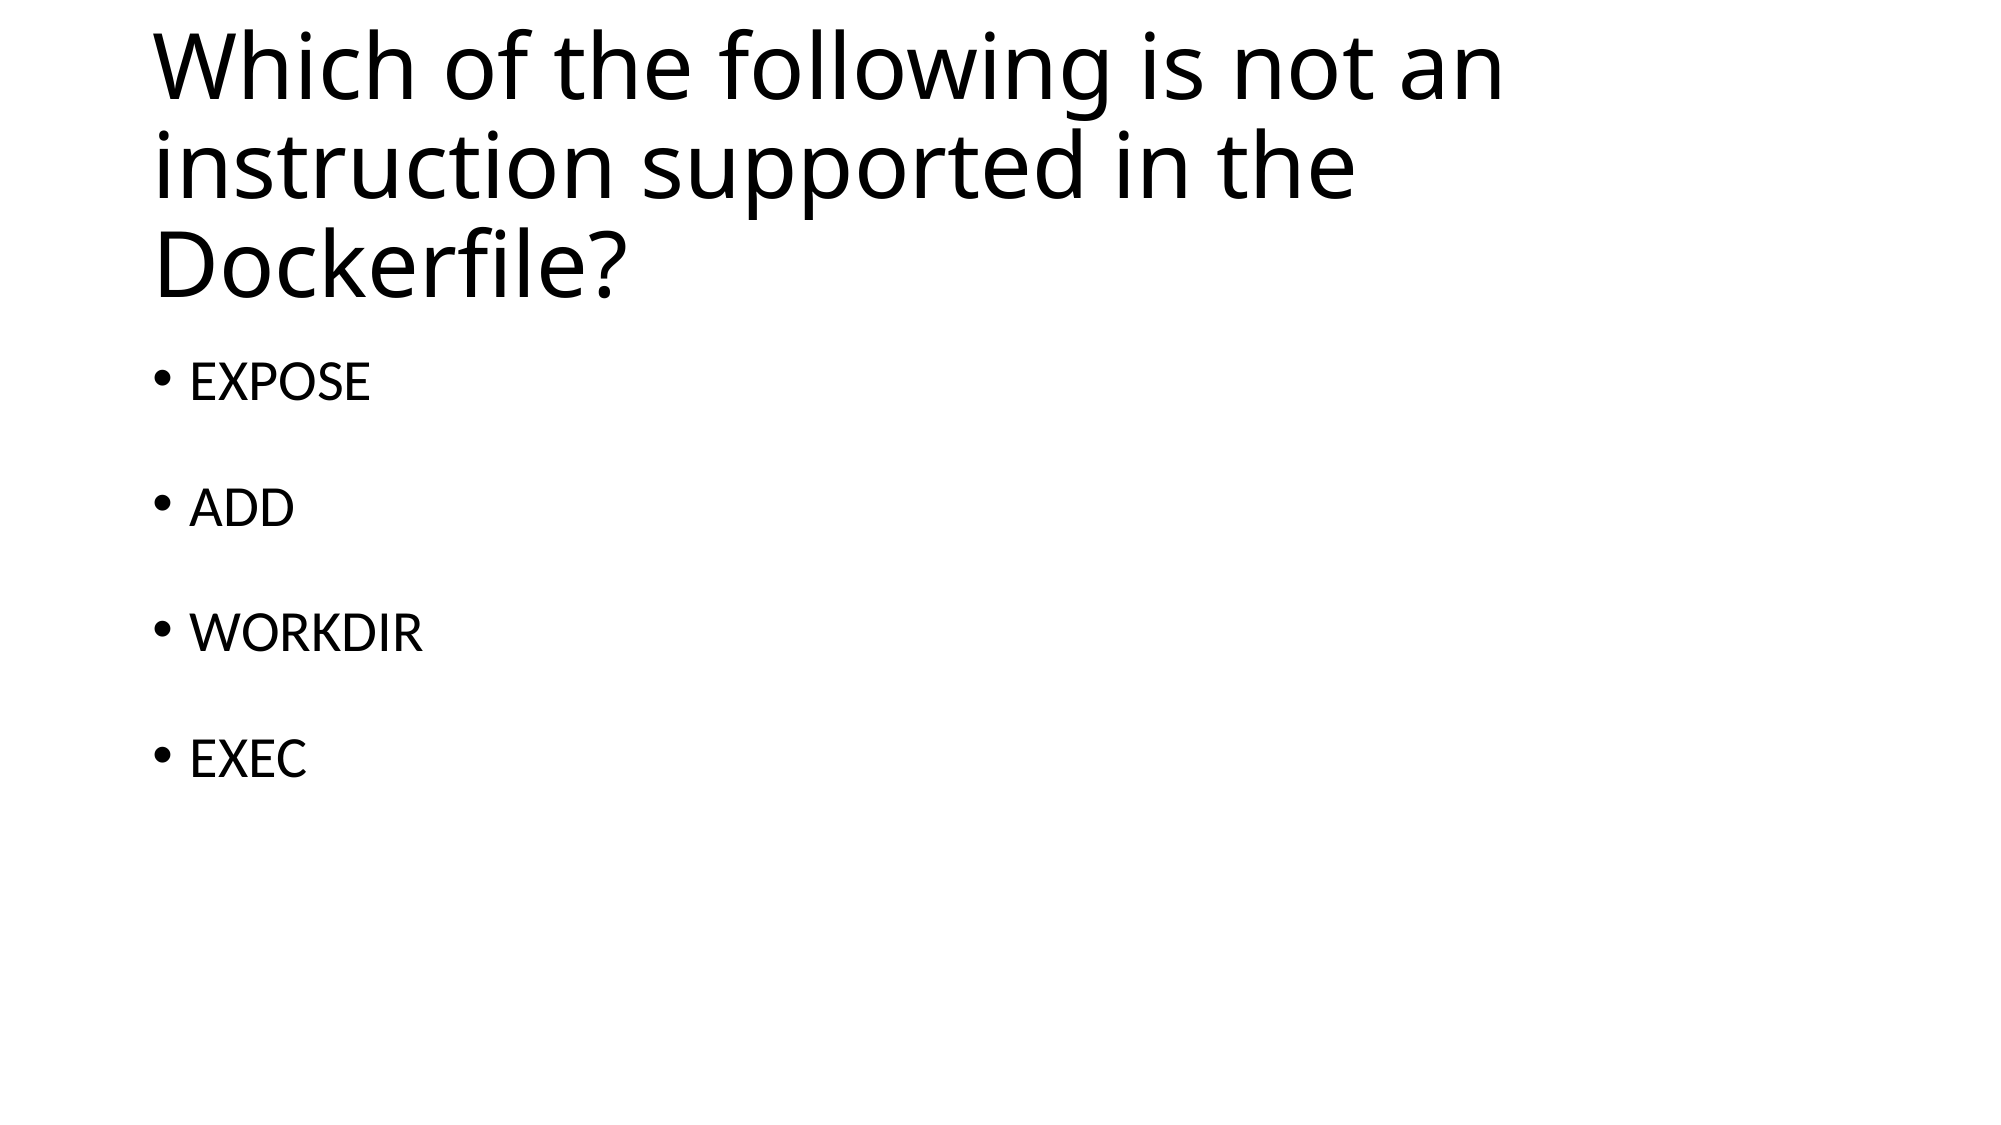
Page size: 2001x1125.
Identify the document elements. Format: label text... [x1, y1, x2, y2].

list EXPOSE ADD WORKDIR EXEC [137, 299, 1863, 1014]
title Which of the following is not an instruction supported in the Dockerfile? [137, 59, 1863, 278]
